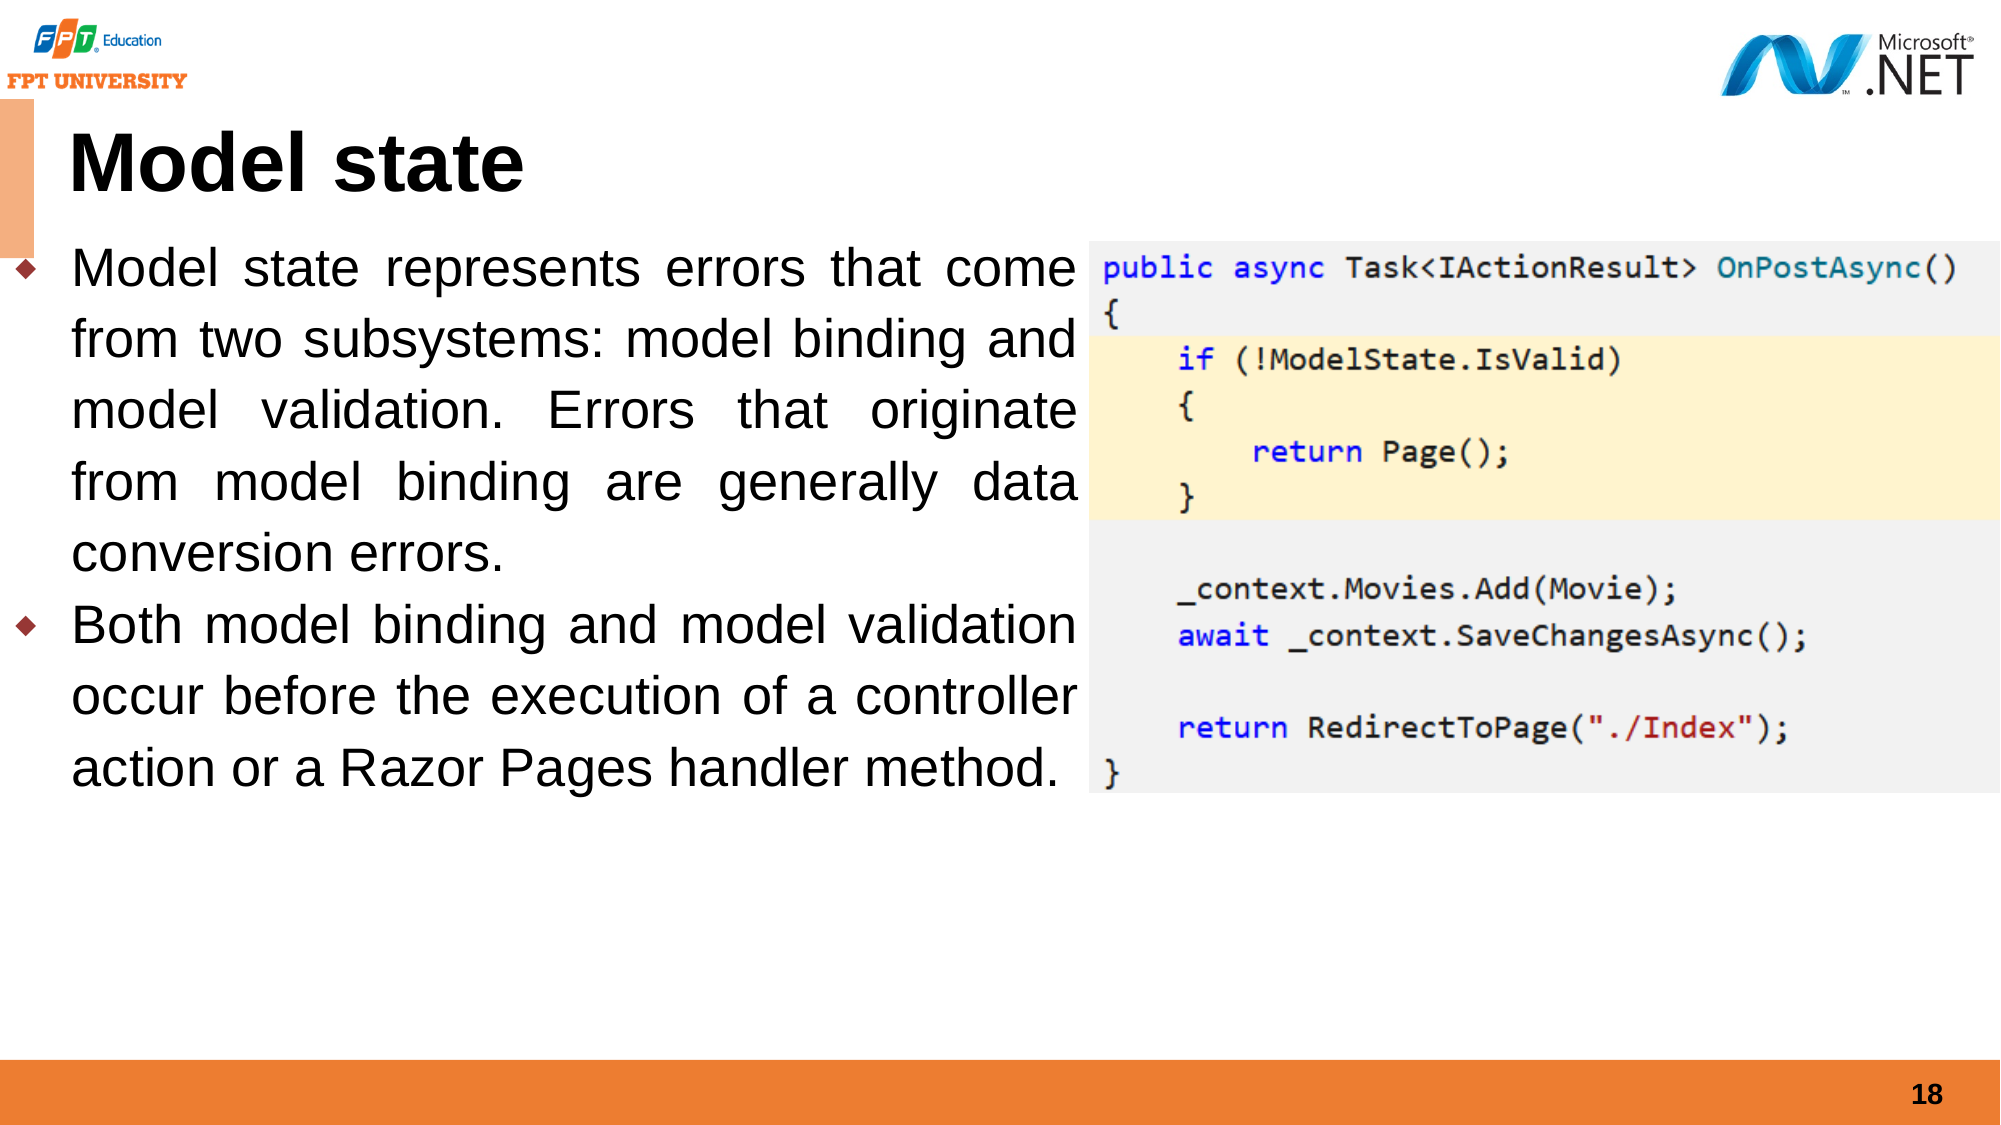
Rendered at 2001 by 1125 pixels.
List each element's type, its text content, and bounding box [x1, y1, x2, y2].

list Model state represents errors that come from two subsystems: model binding and model validation. Errors that originate from model binding are generally data conversion errors. Both model binding and model validation occur before the execution of a controller action or a Razor Pages handler method. [0, 217, 1095, 1057]
slide_number 18 [1508, 1063, 1959, 1123]
picture [1685, 0, 2001, 129]
picture [0, 4, 194, 99]
picture [1089, 241, 2000, 794]
title Model state [53, 111, 2000, 218]
